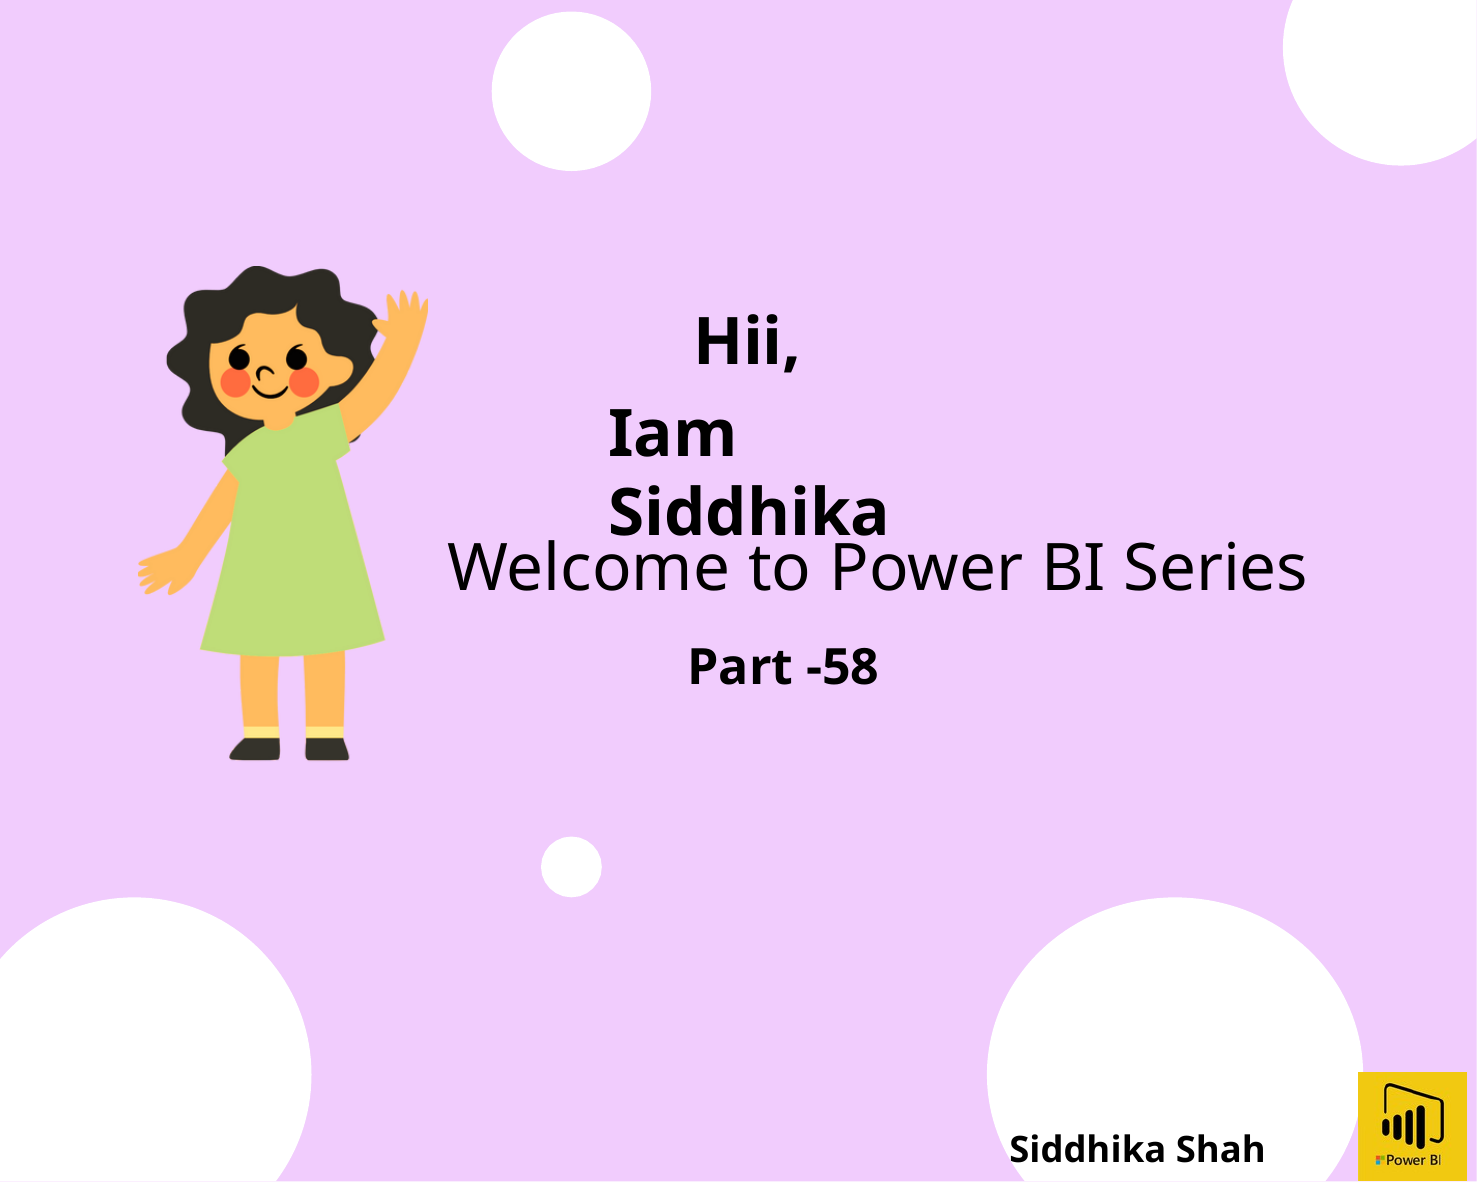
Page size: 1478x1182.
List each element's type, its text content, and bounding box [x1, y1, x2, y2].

text_box Welcome to Power BI Series Part -58 [445, 480, 1338, 695]
picture [138, 265, 429, 784]
text_box [0, 897, 312, 1182]
text_box [541, 836, 602, 898]
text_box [986, 897, 1467, 1182]
title Hii, Iam Siddhika [606, 282, 985, 480]
text_box [491, 11, 652, 172]
text_box [1282, 0, 1477, 166]
